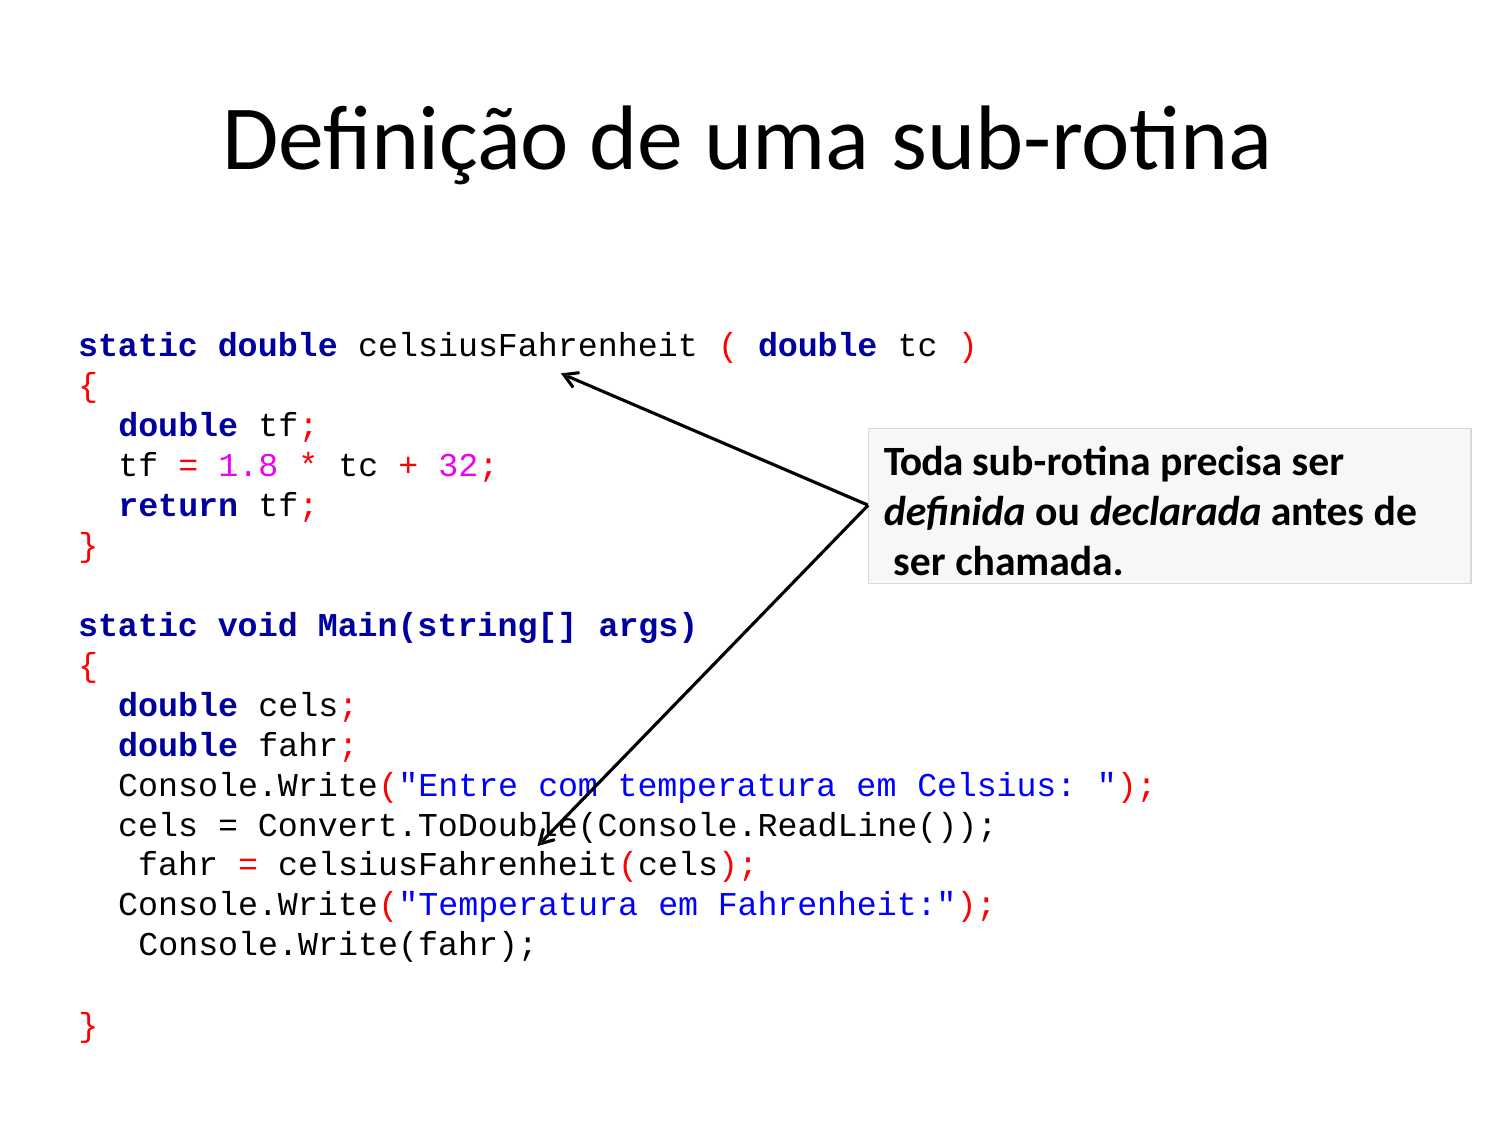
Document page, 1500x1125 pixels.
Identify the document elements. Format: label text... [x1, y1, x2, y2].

text_box double tf; tf = 1.8 * tc + 32; return tf; [116, 400, 502, 523]
title Definição de uma sub-rotina [220, 75, 1280, 266]
text_box } [76, 1007, 101, 1044]
text_box } [76, 520, 101, 563]
text_box Toda sub-rotina precisa ser definida ou declarada antes de ser chamada. [868, 428, 1471, 584]
text_box [537, 504, 870, 847]
text_box static double celsiusFahrenheit ( double tc ) { [76, 320, 984, 403]
text_box static void Main(string[] args) { double cels; double fahr; Console.Write("Entre com temperatura em Celsius: "); cels = Convert.ToDouble(Console.ReadLine()); fahr = celsiusFahrenheit(cels); Console.Write("Temperatura em Fahrenheit:"); Console.Write(fahr); [76, 600, 1165, 963]
text_box [560, 371, 868, 506]
